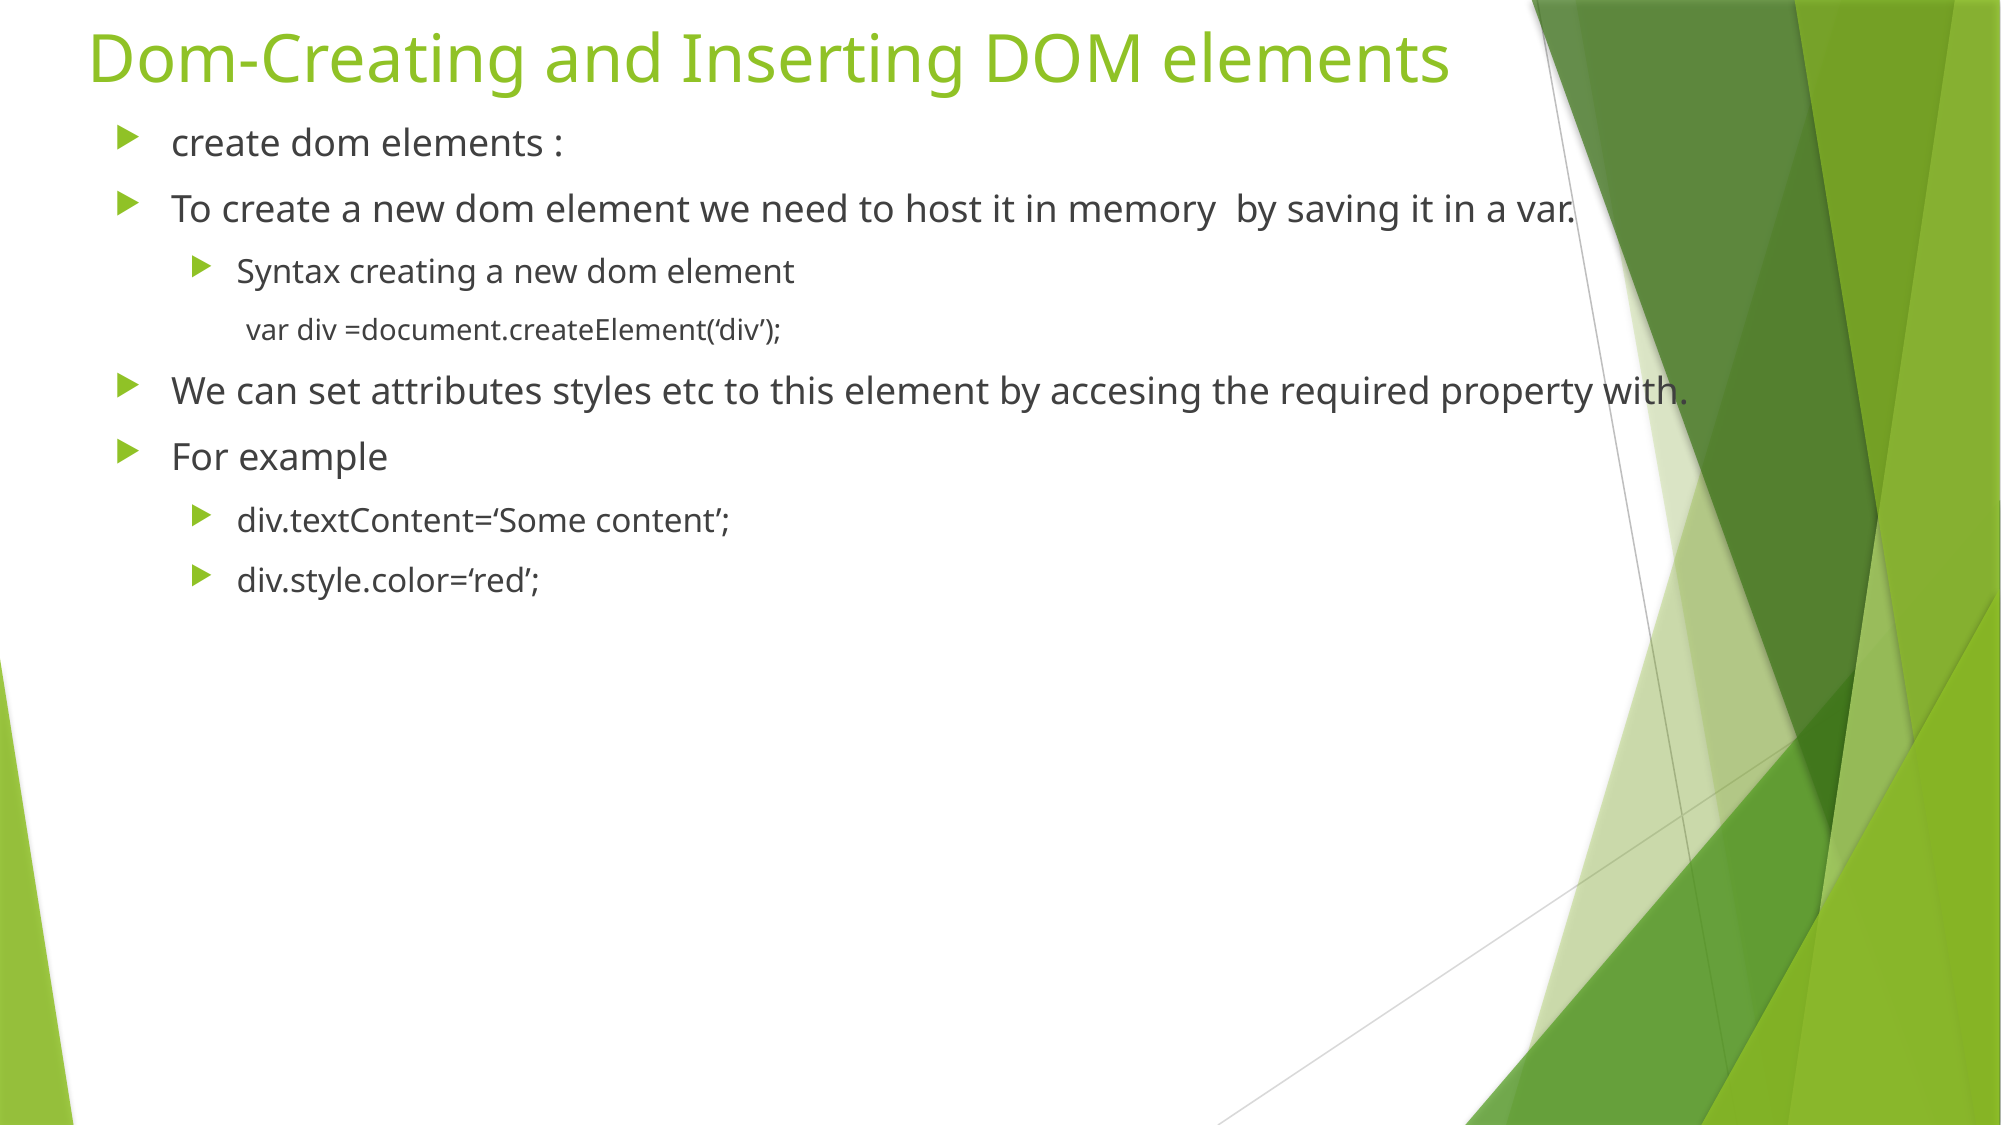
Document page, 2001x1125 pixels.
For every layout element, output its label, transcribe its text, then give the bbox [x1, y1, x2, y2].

list create dom elements : To create a new dom element we need to host it in memory by saving it in a var. Syntax creating a new dom element var div =document.createElement(‘div’); We can set attributes styles etc to this element by accesing the required property with. For example div.textContent=‘Some content’; div.style.color=‘red’; [99, 111, 1800, 1099]
title Dom-Creating and Inserting DOM elements [72, 8, 1483, 112]
